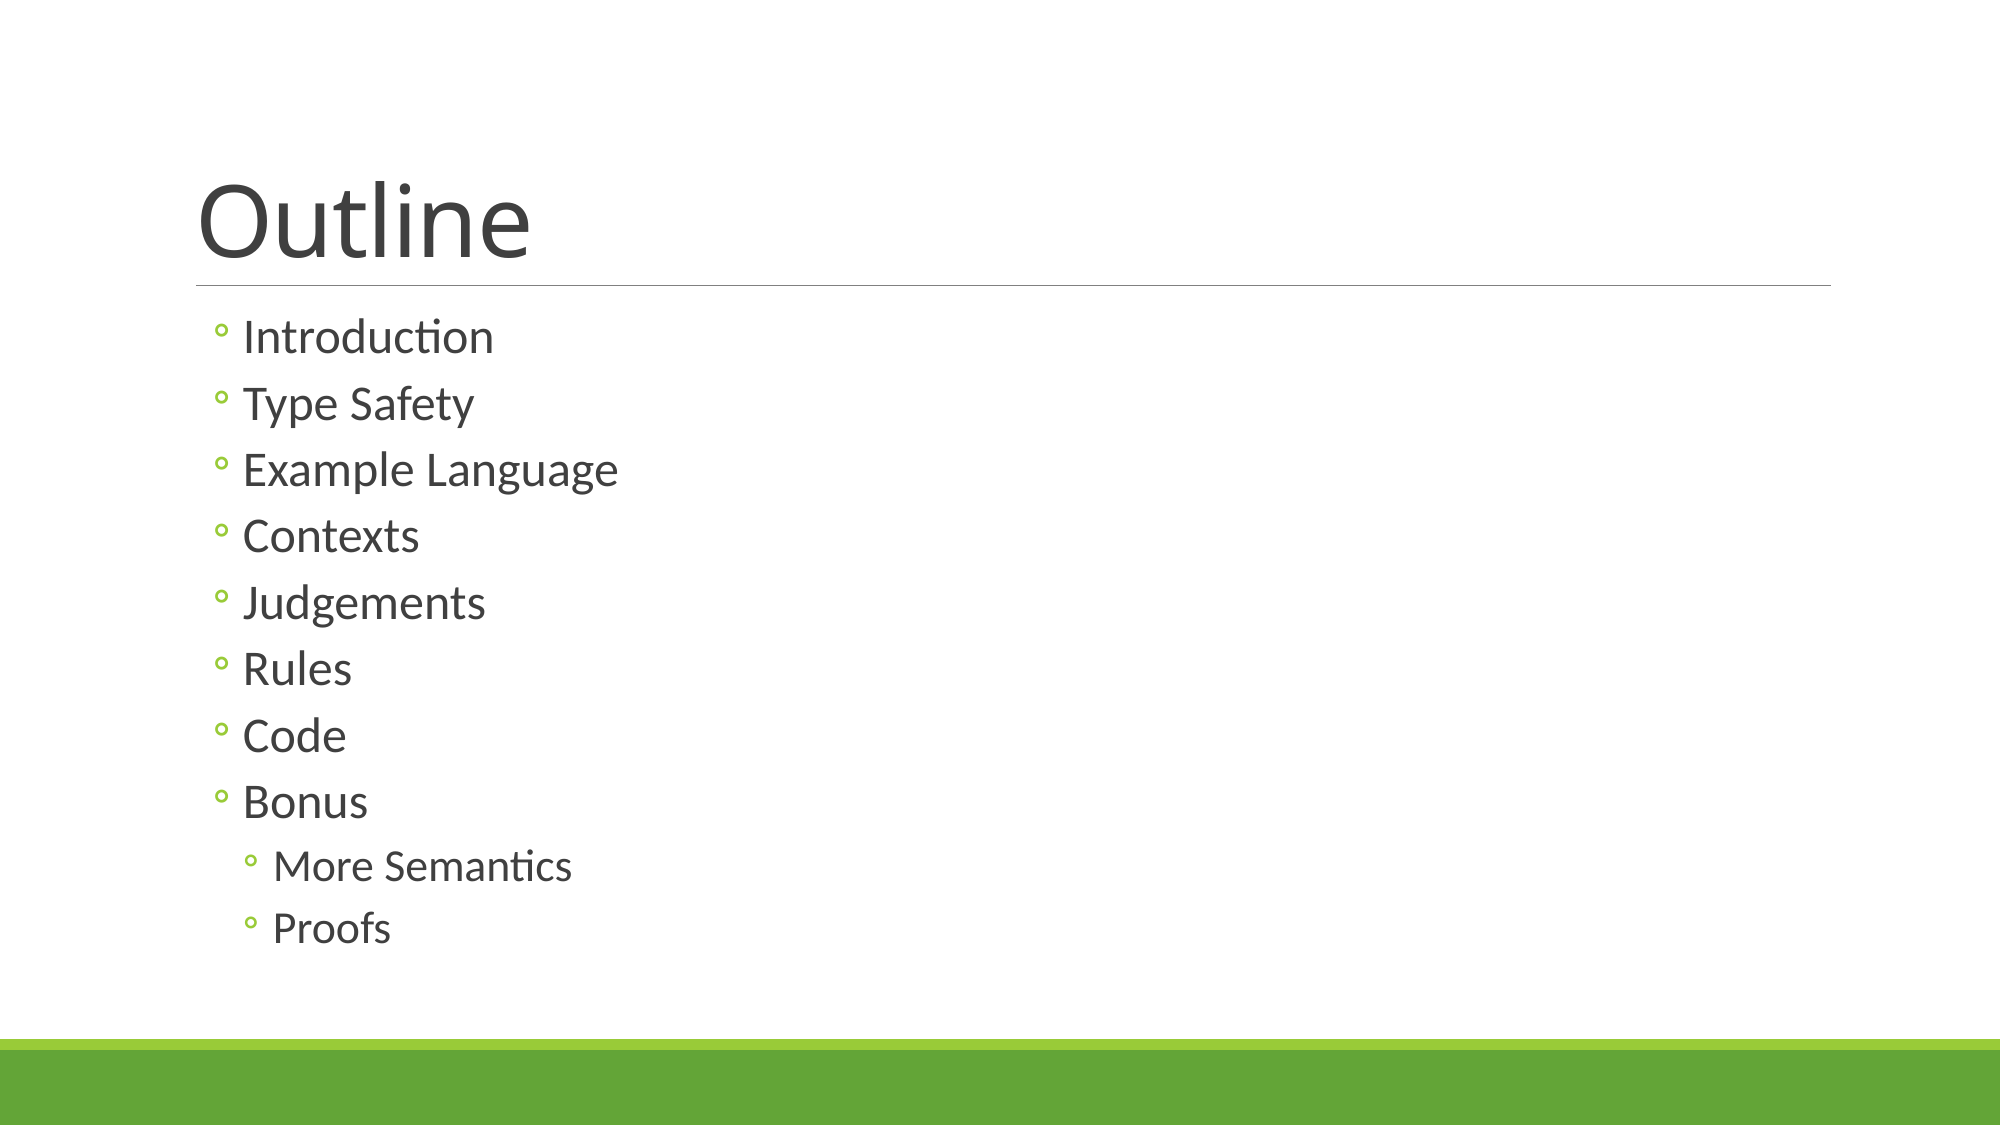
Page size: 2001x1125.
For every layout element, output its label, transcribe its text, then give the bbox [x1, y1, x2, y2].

list Introduction Type Safety Example Language Contexts Judgements Rules Code Bonus More Semantics Proofs [180, 302, 1830, 963]
title Outline [180, 47, 1830, 285]
